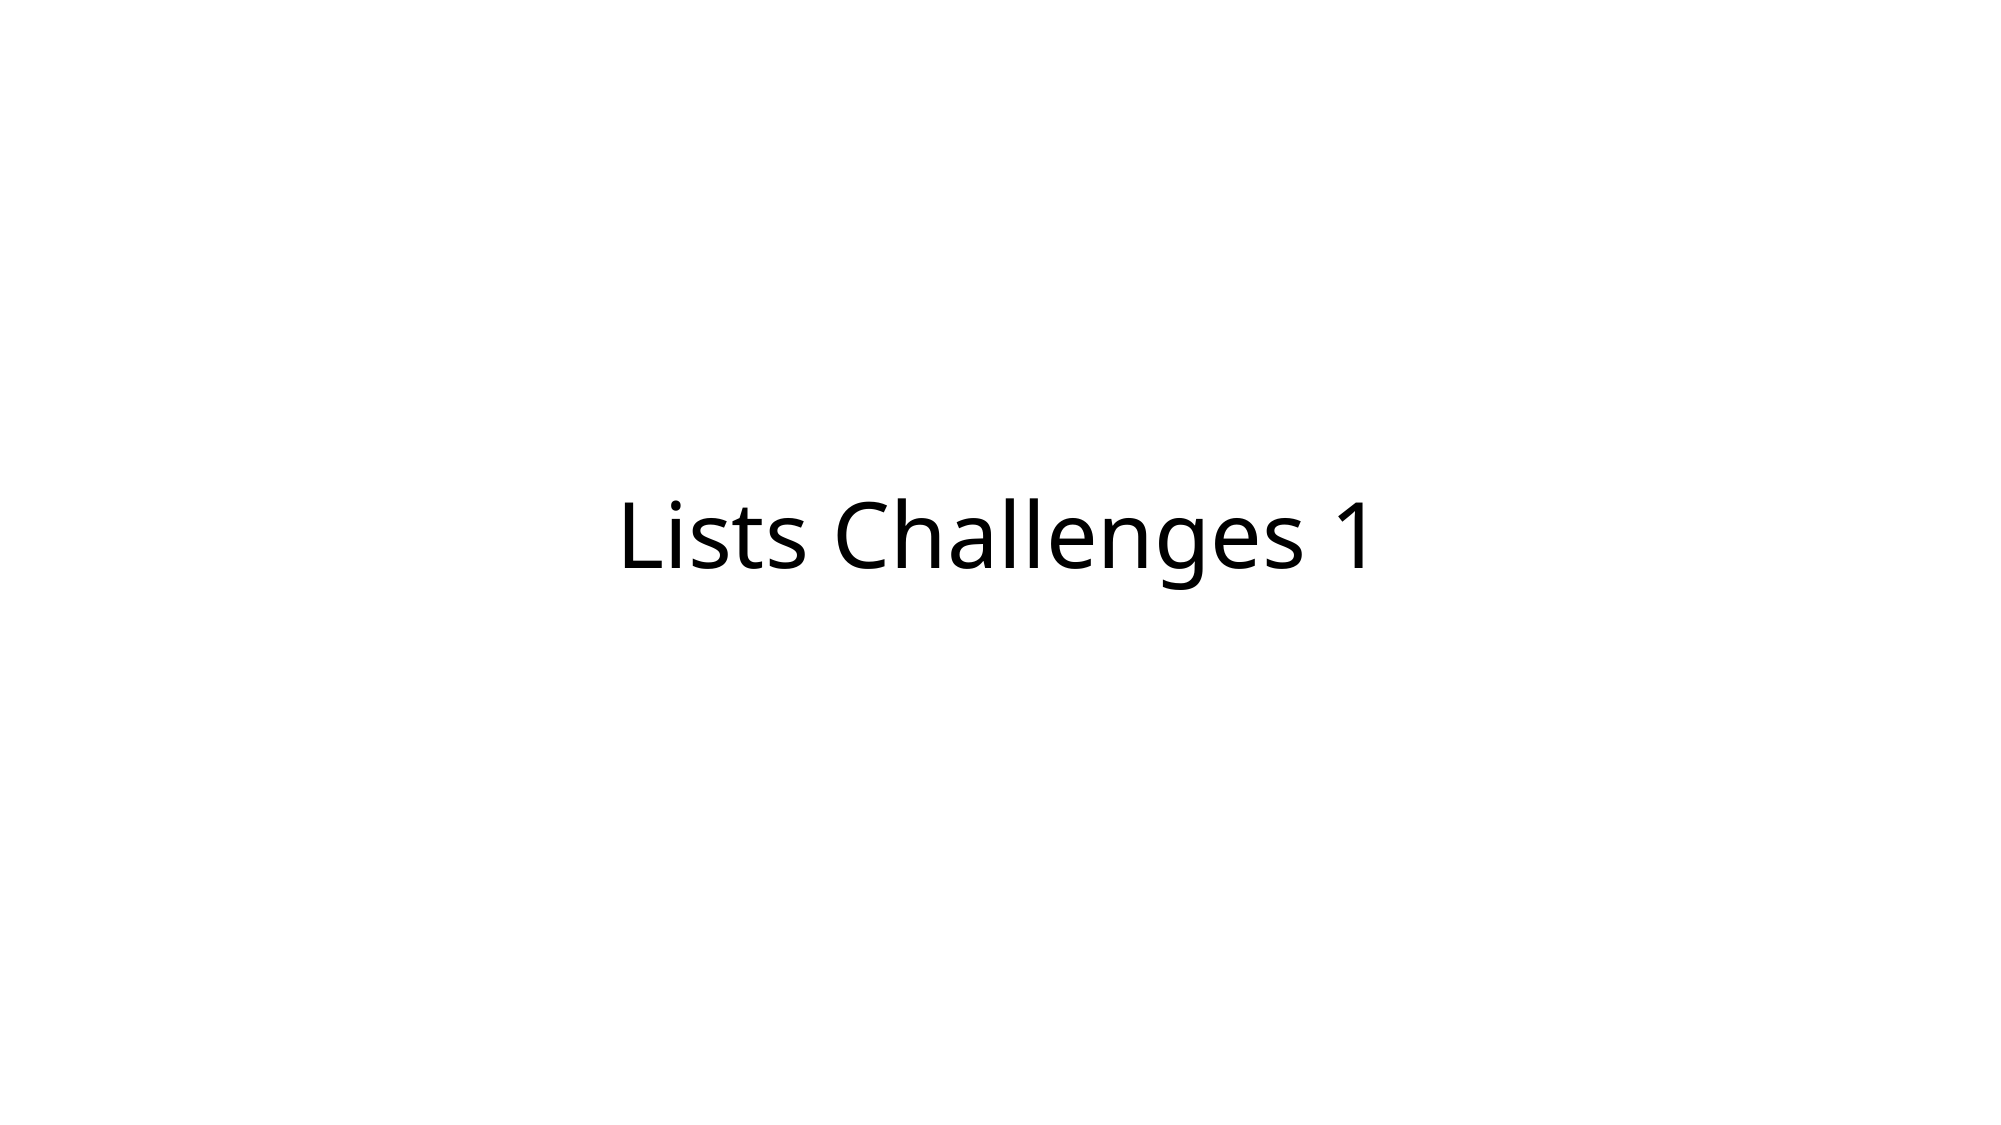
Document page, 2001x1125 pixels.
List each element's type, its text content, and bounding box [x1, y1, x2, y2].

title Lists Challenges 1 [137, 430, 1863, 648]
